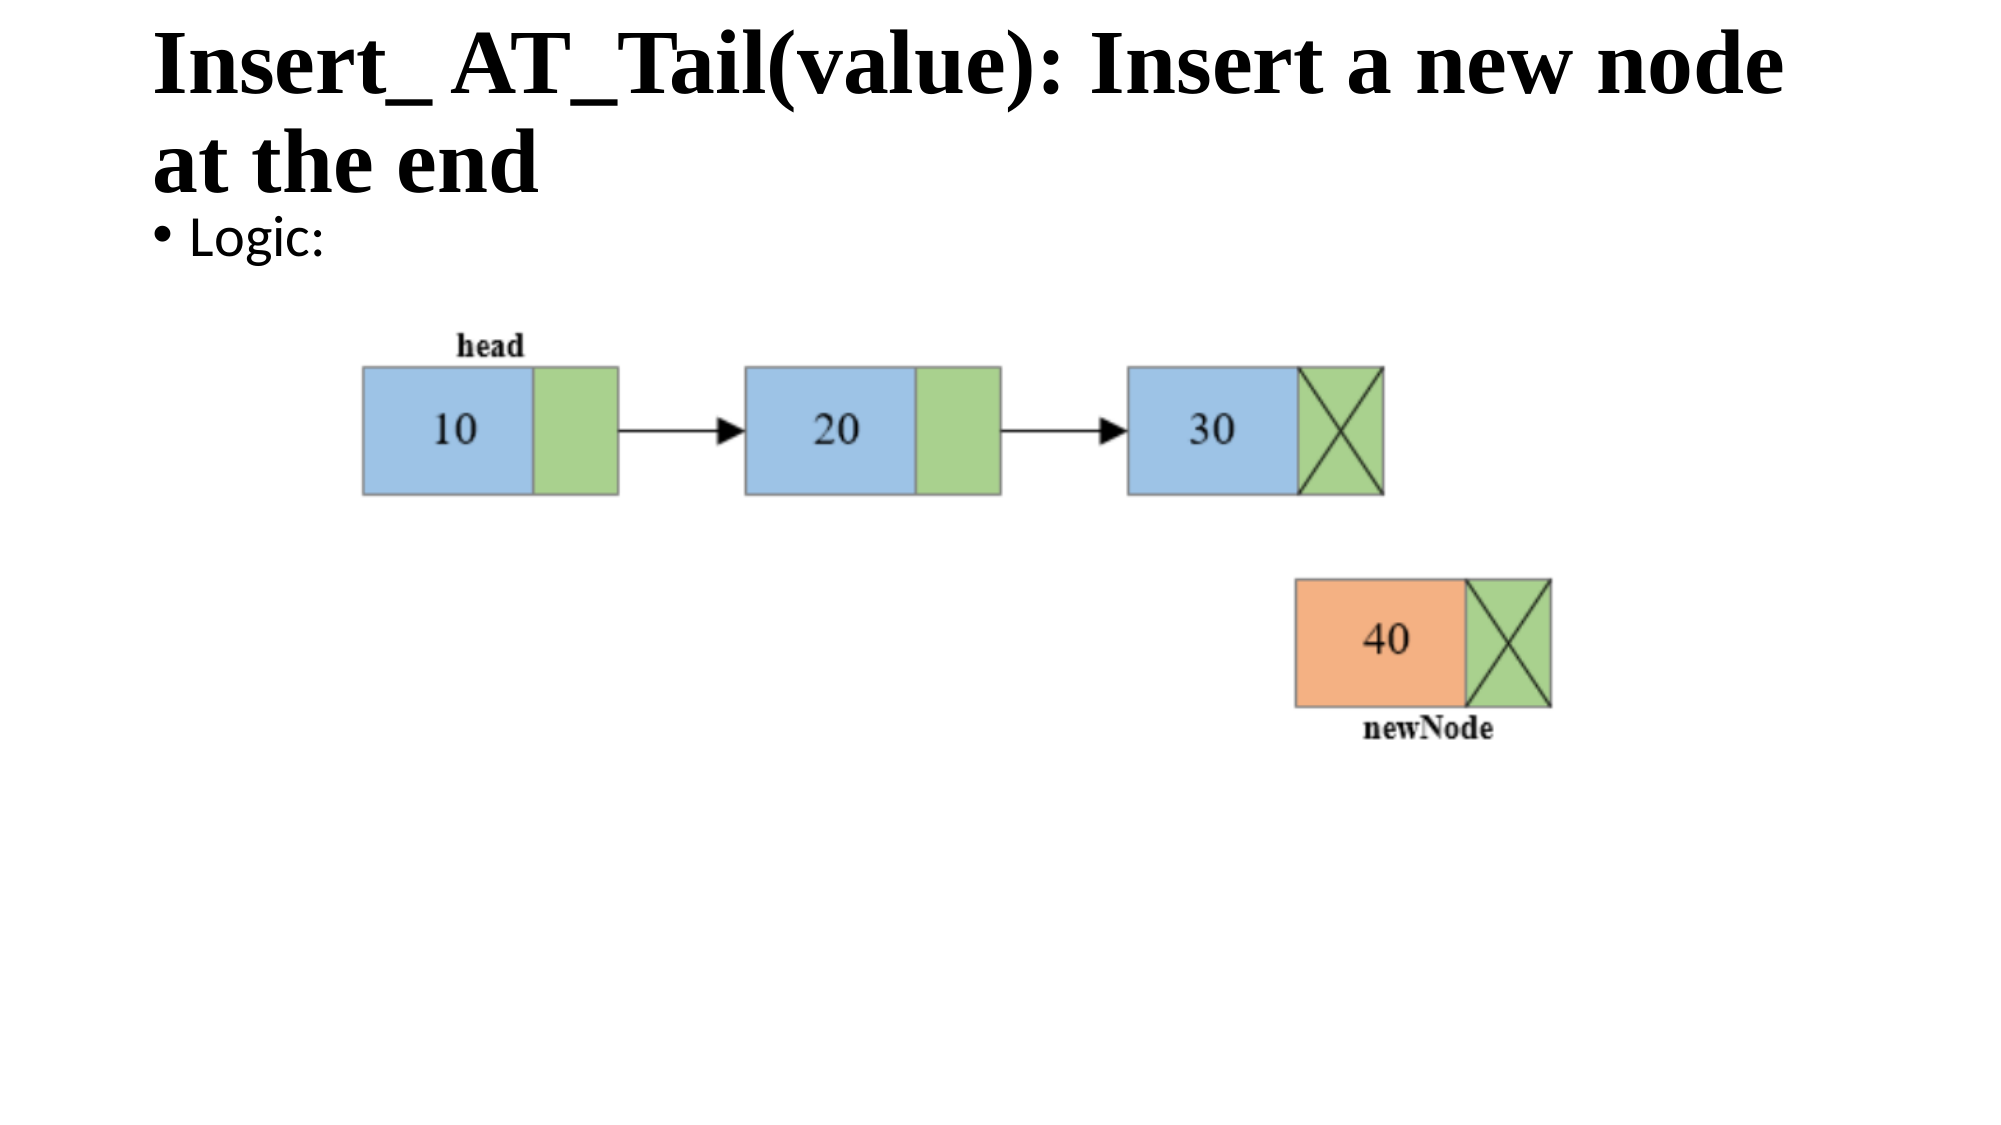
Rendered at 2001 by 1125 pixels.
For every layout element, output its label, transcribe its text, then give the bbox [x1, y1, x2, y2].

title Insert_ AT_Tail(value): Insert a new node at the end [137, 59, 1863, 198]
list Logic: [137, 198, 1863, 1052]
picture [270, 277, 1597, 790]
